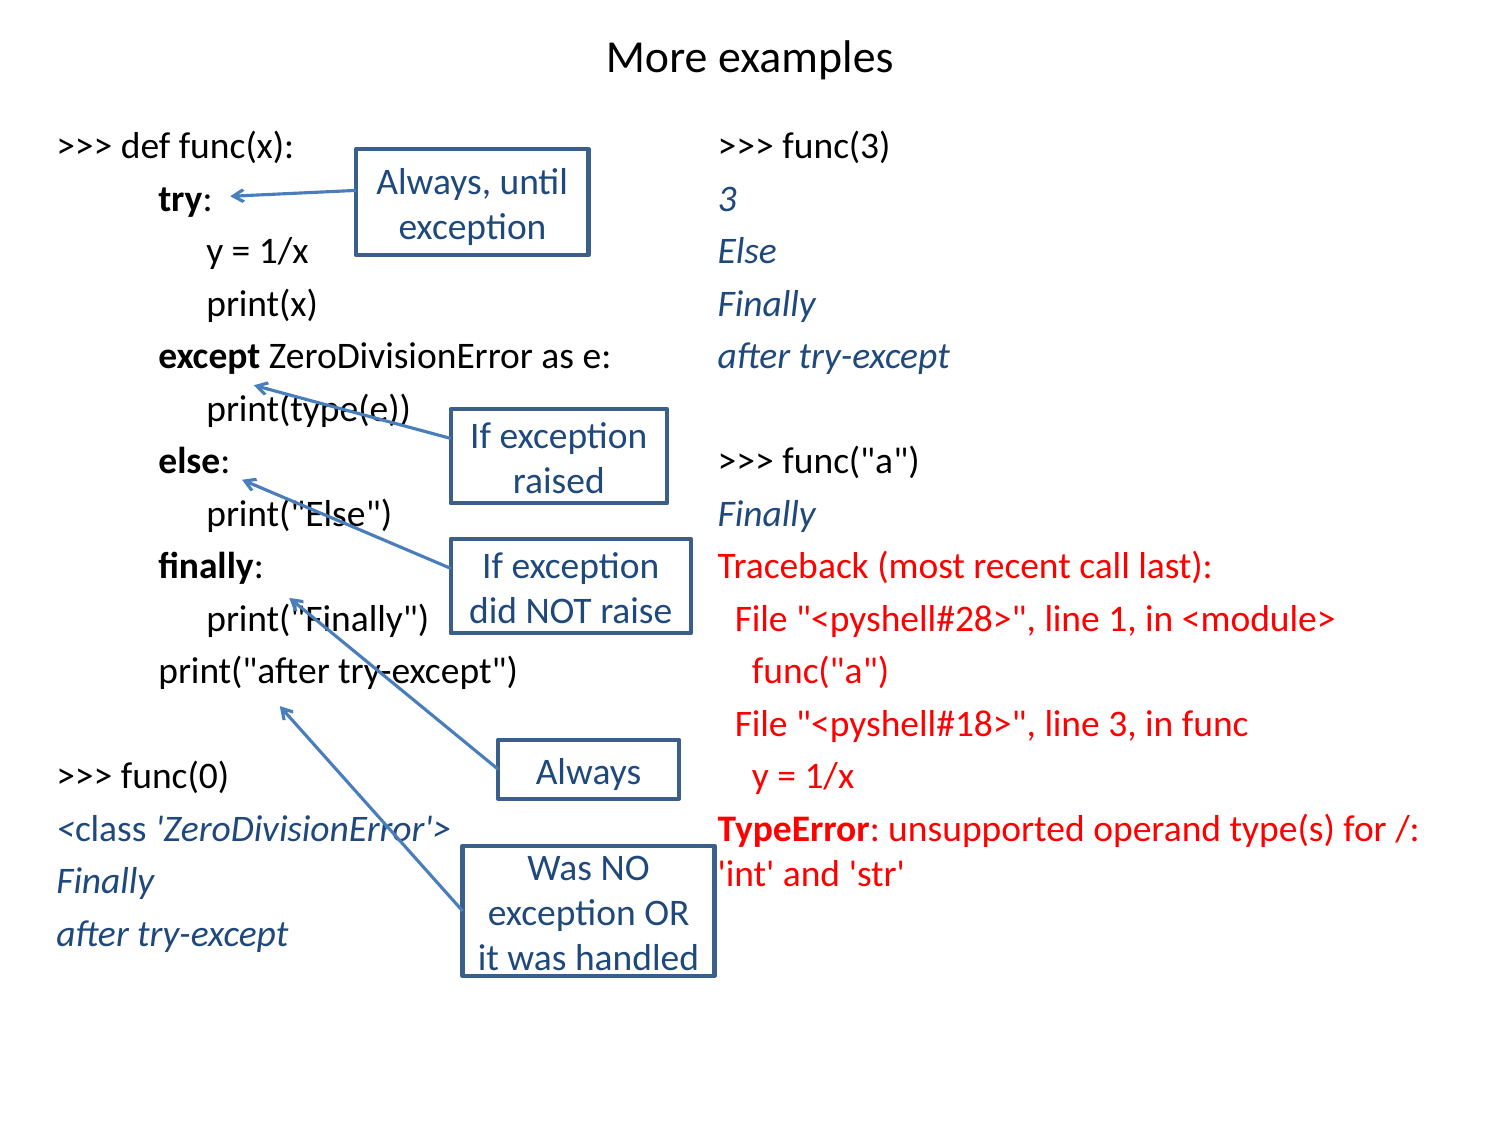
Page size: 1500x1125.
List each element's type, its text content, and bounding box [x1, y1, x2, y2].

title More examples [75, 19, 1425, 90]
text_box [279, 705, 463, 912]
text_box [229, 190, 357, 197]
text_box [288, 597, 499, 770]
list >>> def func(x): try: y = 1/x print(x) except ZeroDivisionError as e: print(type(e)) else: print("Else") finally: print("Finally") print("after try-except") >>> func(0) <class 'ZeroDivisionError'> Finally after try-except [41, 113, 702, 1118]
text_box If exception raised [449, 407, 669, 505]
text_box Always [496, 738, 681, 801]
text_box If exception did NOT raise [449, 537, 693, 635]
text_box >>> func(3) 3 Else Finally after try-except >>> func("a") Finally Traceback (most recent call last): File "<pyshell#28>", line 1, in <module> func("a") File "<pyshell#18>", line 3, in func y = 1/x TypeError: unsupported operand type(s) for /: 'int' and 'str' [702, 113, 1495, 1118]
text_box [241, 479, 451, 569]
text_box Always, until exception [354, 147, 591, 257]
text_box Was NO exception OR it was handled [460, 844, 717, 978]
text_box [253, 385, 451, 439]
